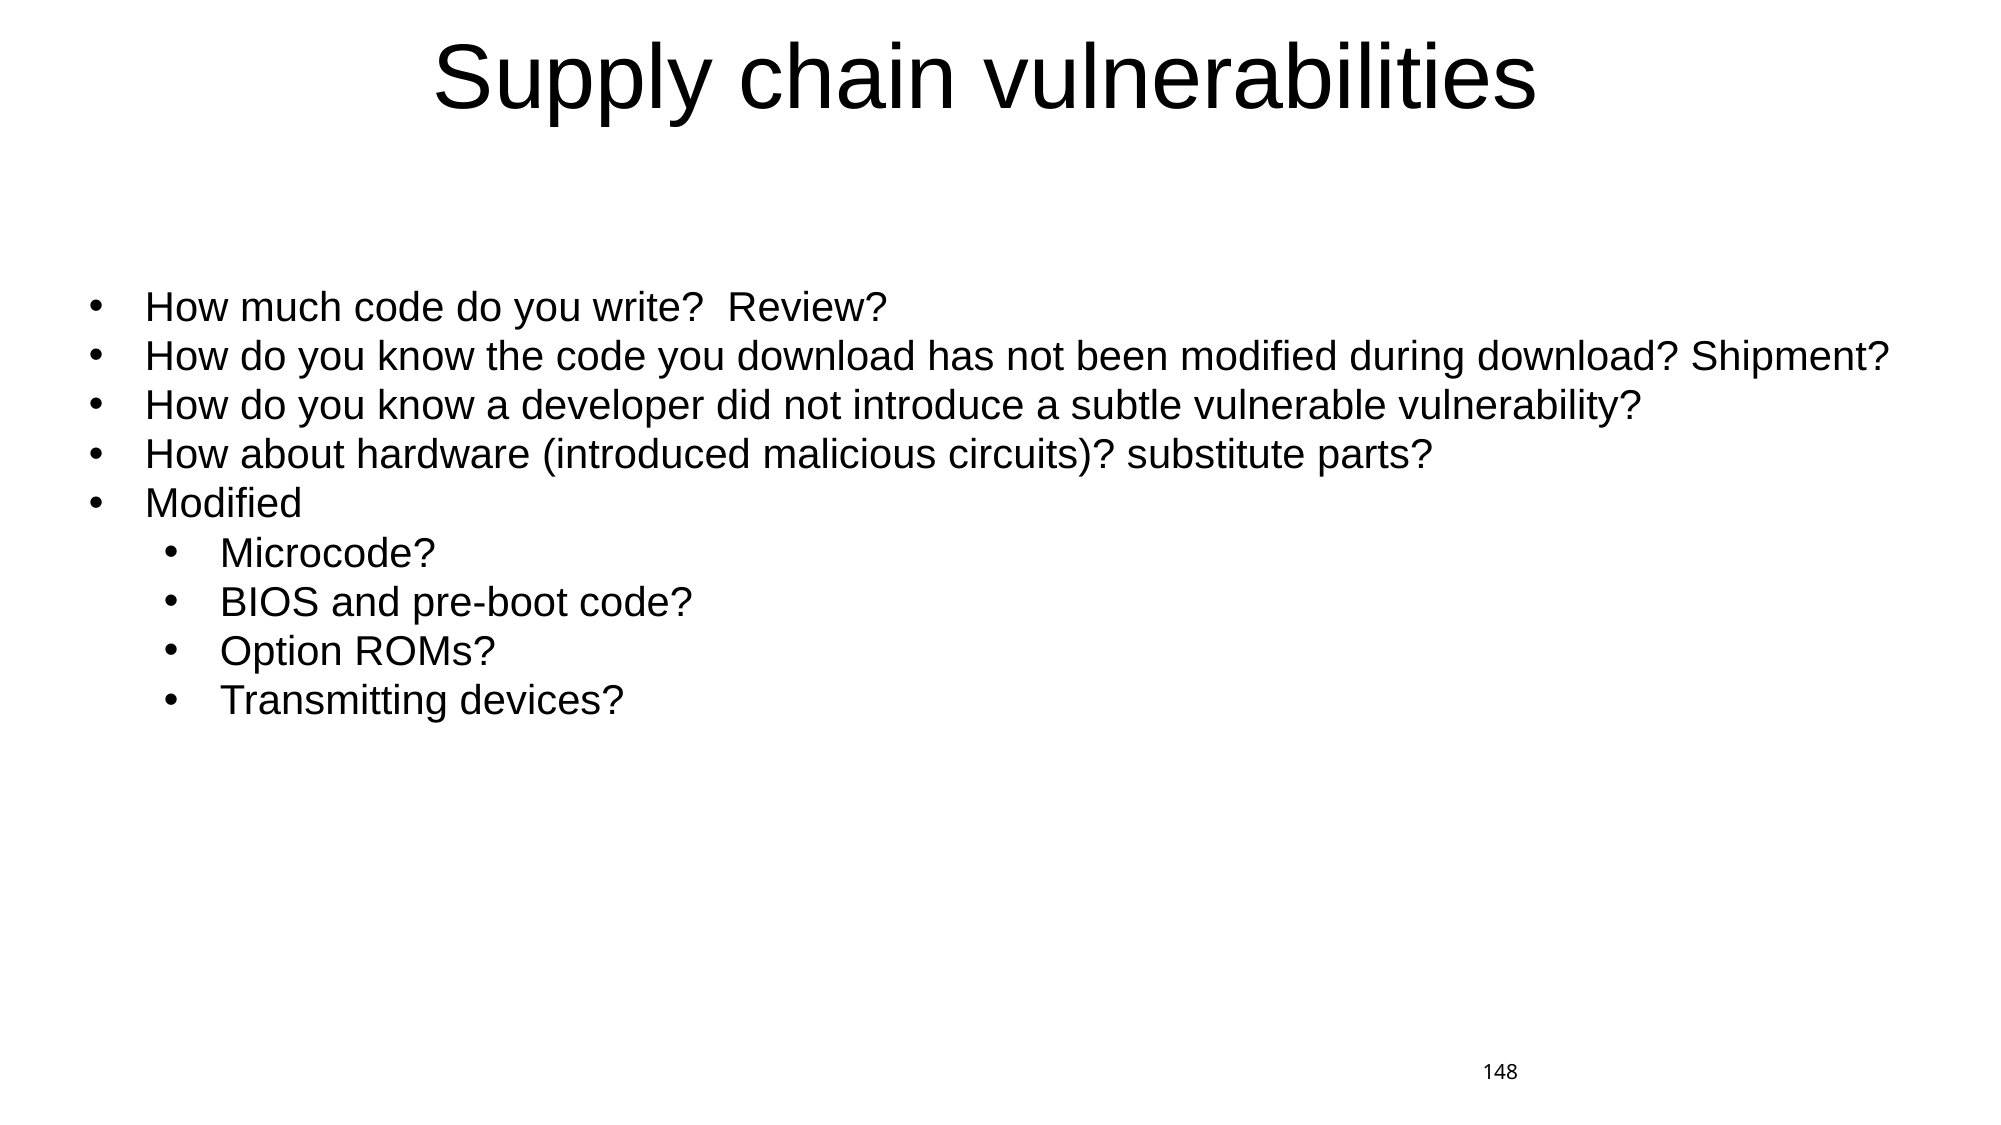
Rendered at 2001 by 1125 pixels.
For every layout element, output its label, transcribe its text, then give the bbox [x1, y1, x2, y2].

list How much code do you write? Review? How do you know the code you download has not been modified during download? Shipment? How do you know a developer did not introduce a subtle vulnerable vulnerability? How about hardware (introduced malicious circuits)? substitute parts? Modified Microcode? BIOS and pre-boot code? Option ROMs? Transmitting devices? [73, 277, 1974, 1043]
slide_number 148 [1325, 1042, 1675, 1103]
title Supply chain vulnerabilities [0, 7, 1974, 150]
